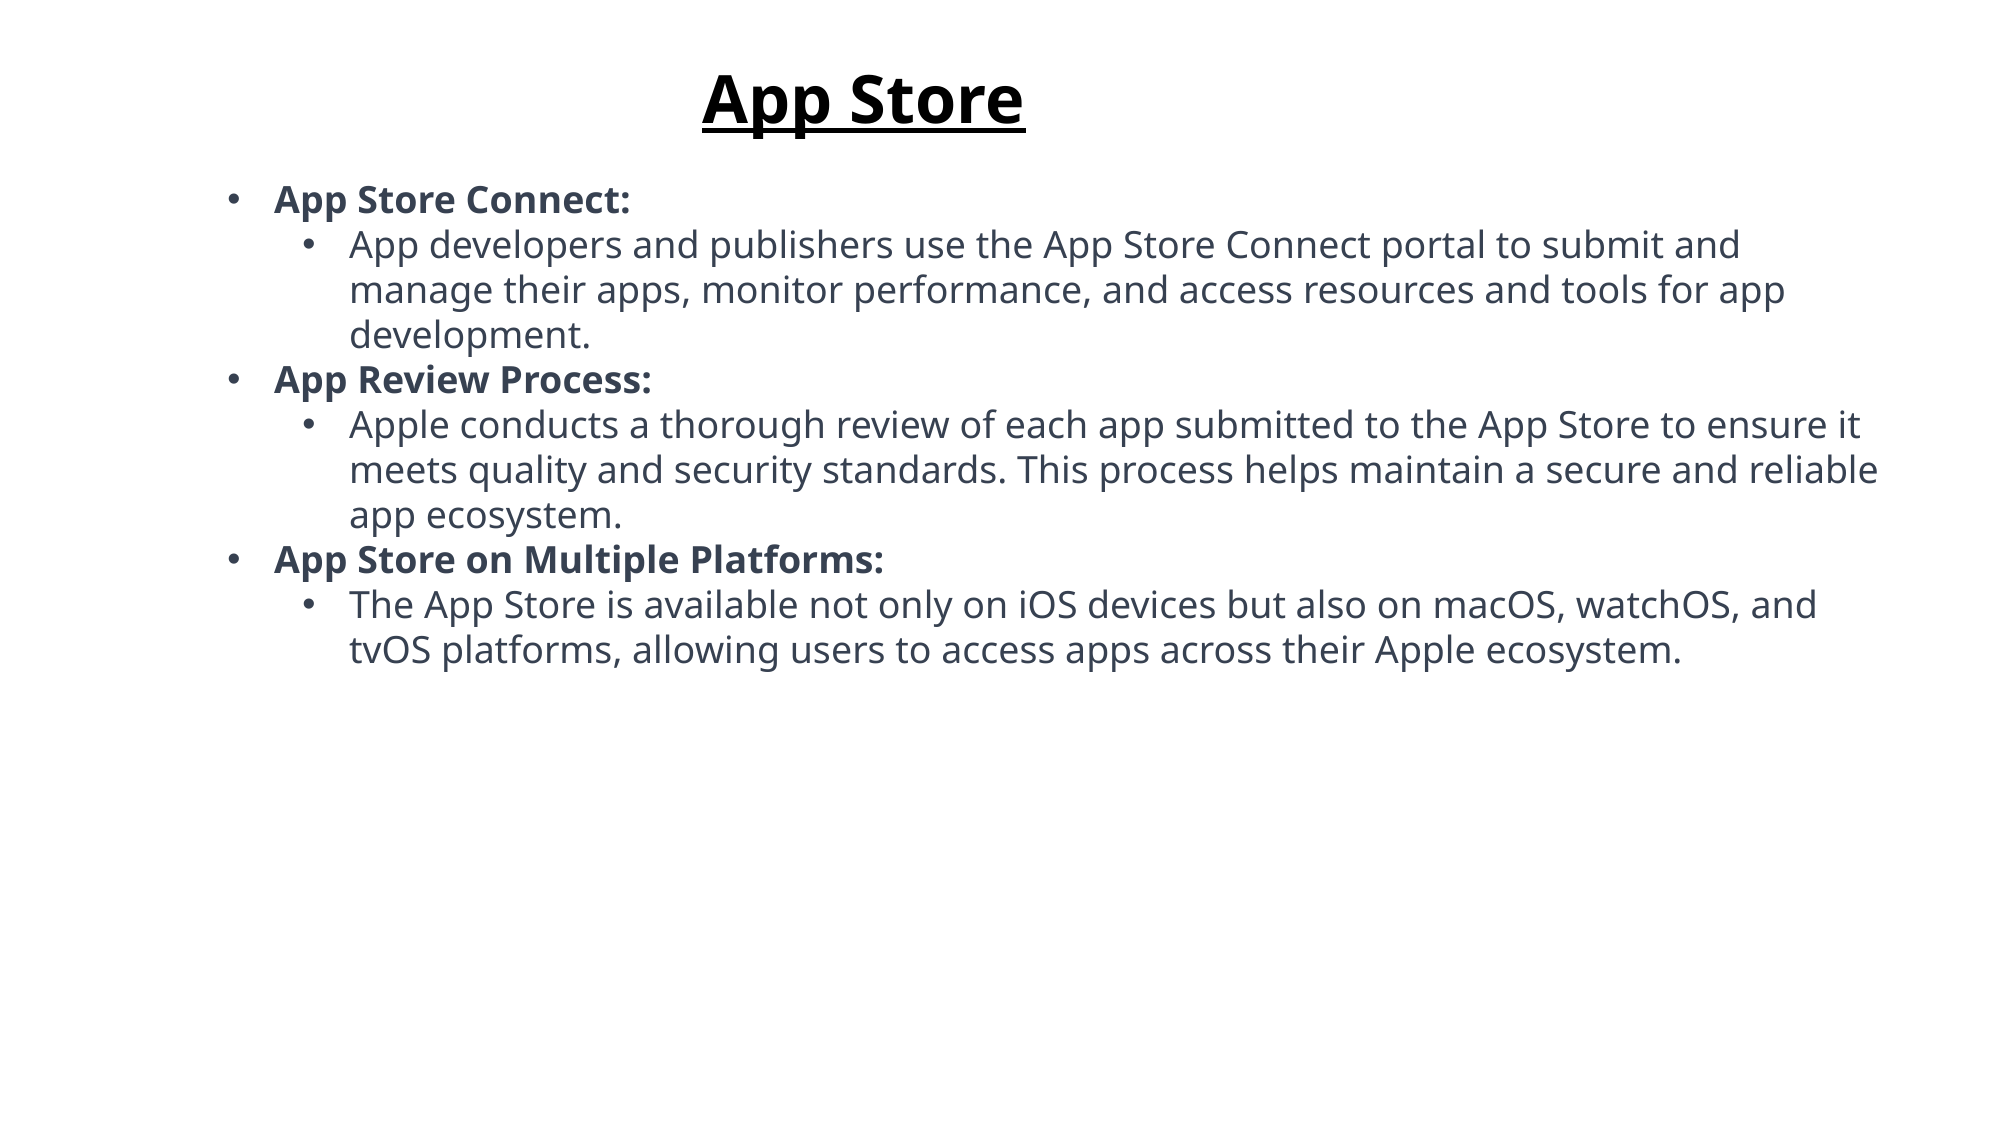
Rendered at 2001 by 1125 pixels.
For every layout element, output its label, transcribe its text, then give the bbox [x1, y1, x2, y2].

title App Store [113, 39, 1614, 146]
text_box App Store Connect: App developers and publishers use the App Store Connect portal to submit and manage their apps, monitor performance, and access resources and tools for app development. App Review Process: Apple conducts a thorough review of each app submitted to the App Store to ensure it meets quality and security standards. This process helps maintain a secure and reliable app ecosystem. App Store on Multiple Platforms: The App Store is available not only on iOS devices but also on macOS, watchOS, and tvOS platforms, allowing users to access apps across their Apple ecosystem. [212, 168, 1904, 724]
